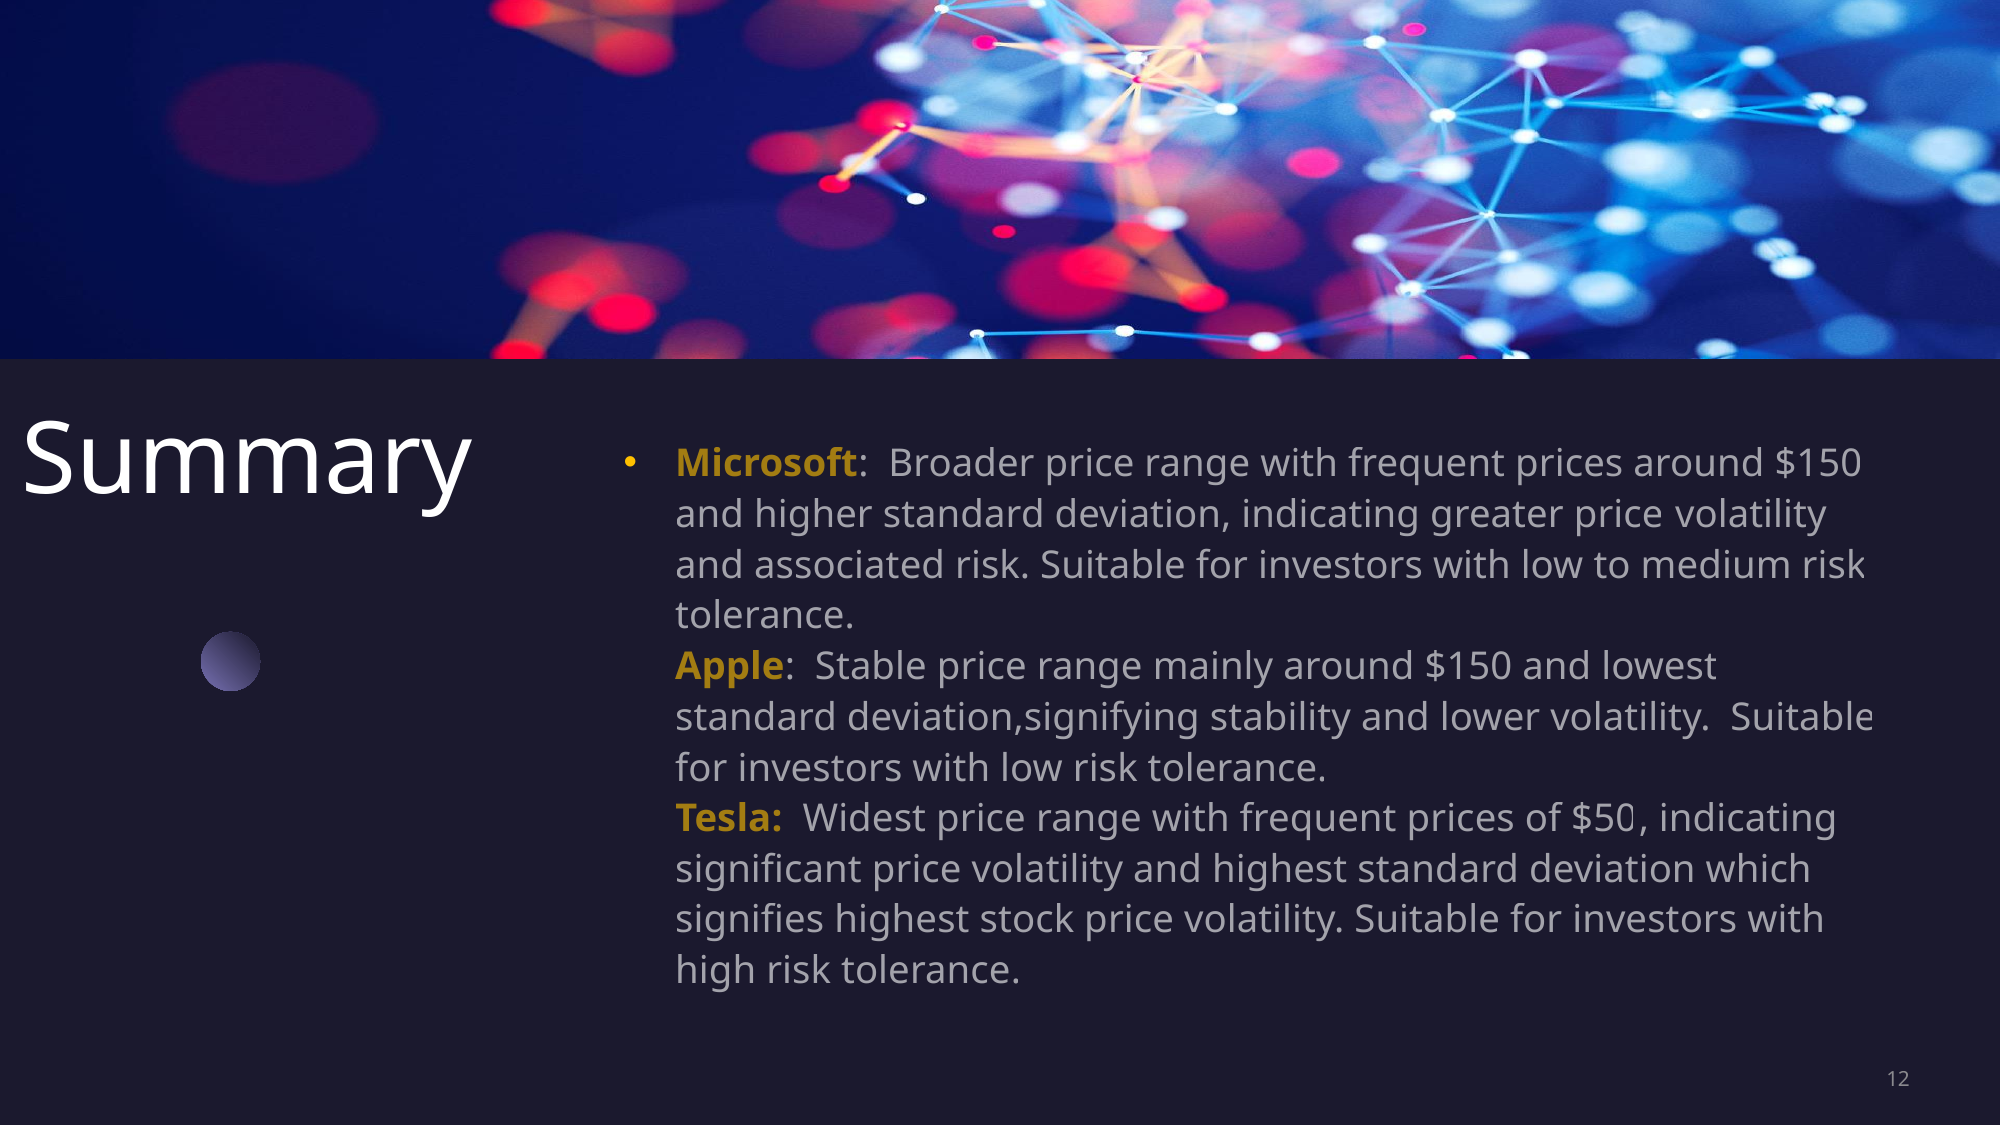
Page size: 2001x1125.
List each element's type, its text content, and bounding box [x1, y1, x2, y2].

list Microsoft: Broader price range with frequent prices around $150 and higher standard deviation, indicating greater price volatility and associated risk. Suitable for investors with low to medium risk tolerance. Apple: Stable price range mainly around $150 and lowest standard deviation,signifying stability and lower volatility. Suitable for investors with low risk tolerance. Tesla: Widest price range with frequent prices of $50, indicating significant price volatility and highest standard deviation which signifies highest stock price volatility. Suitable for investors with high risk tolerance. [623, 433, 1884, 997]
picture [0, 0, 2000, 359]
title Summary [21, 407, 582, 553]
slide_number 12 [1632, 1067, 1910, 1093]
